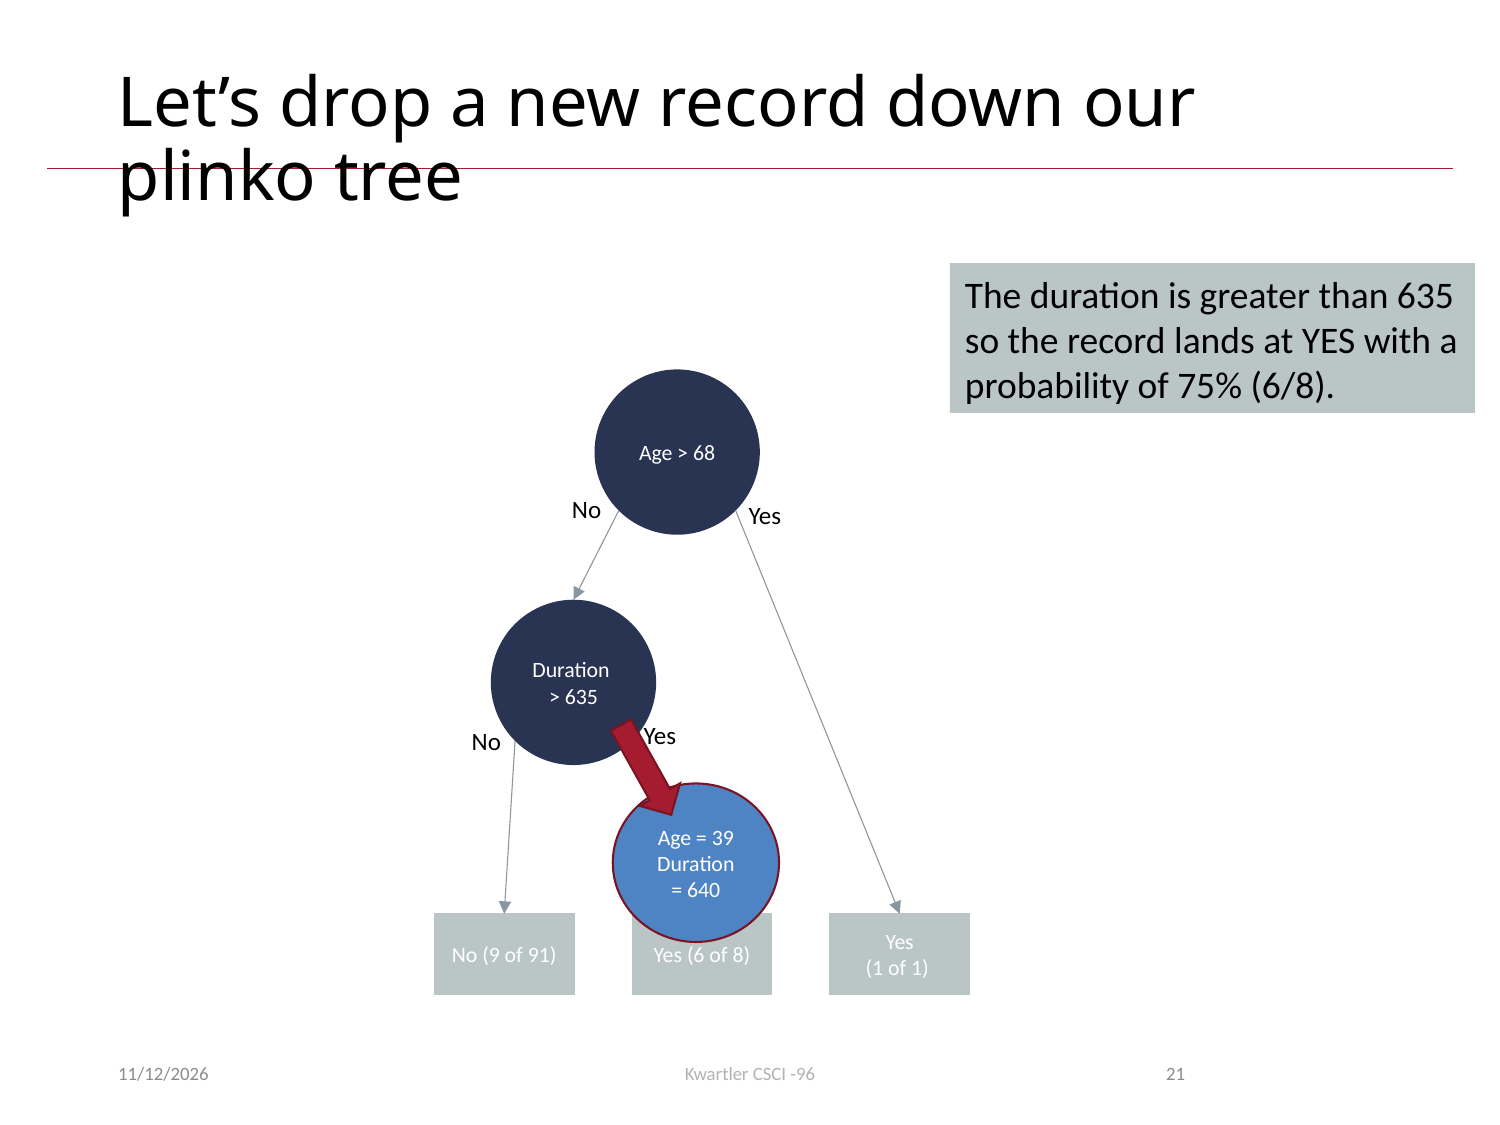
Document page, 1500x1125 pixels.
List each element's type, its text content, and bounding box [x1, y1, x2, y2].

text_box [434, 369, 970, 995]
slide_number 21 [1059, 1042, 1200, 1103]
footer Kwartler CSCI -96 [496, 1042, 1004, 1103]
text_box The duration is greater than 635 so the record lands at YES with a probability of 75% (6/8). [949, 263, 1475, 413]
title Let’s drop a new record down our plinko tree [103, 59, 1397, 157]
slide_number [103, 1042, 441, 1103]
